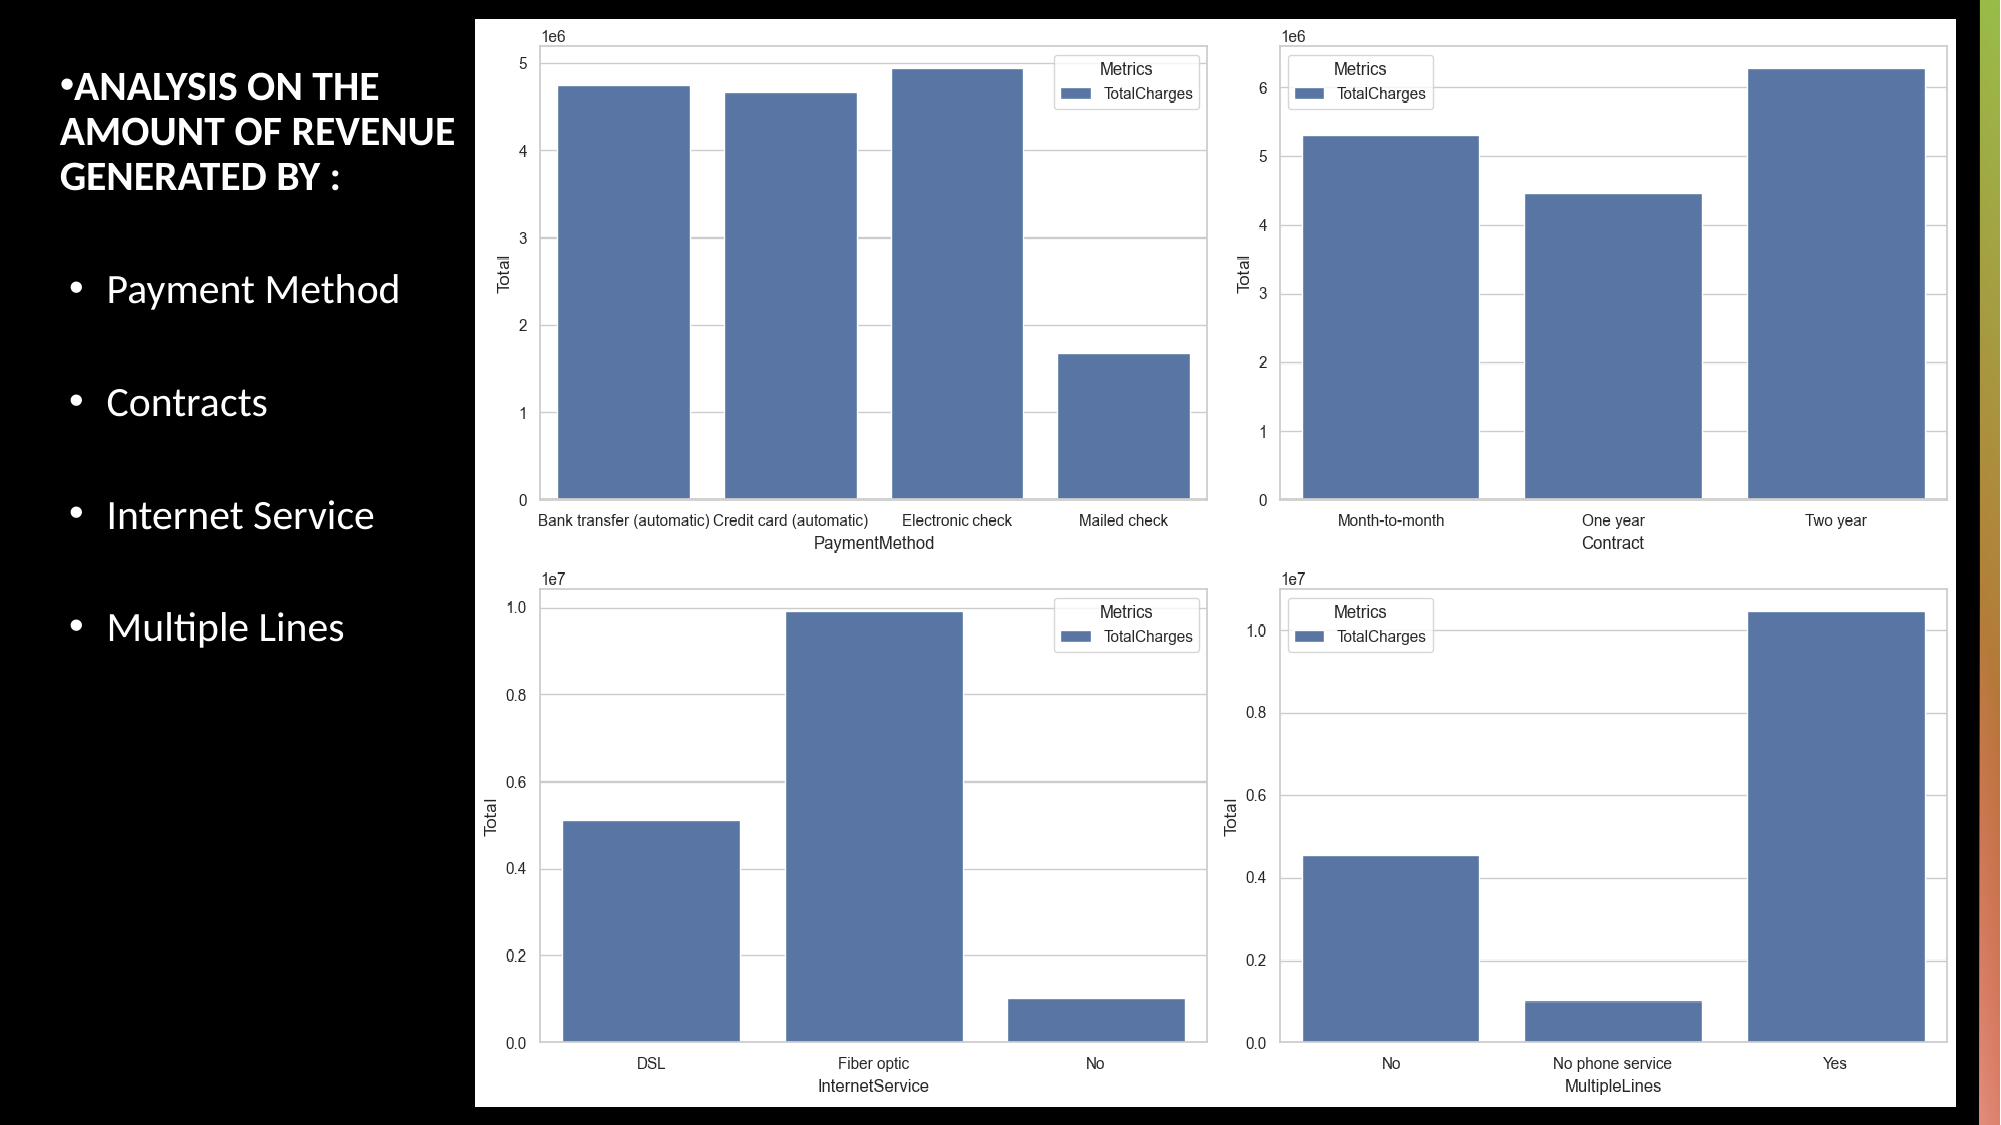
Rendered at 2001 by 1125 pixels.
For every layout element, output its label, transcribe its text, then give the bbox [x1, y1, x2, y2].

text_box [1979, 0, 2000, 1125]
text_box ANALYSIS ON THE AMOUNT OF REVENUE GENERATED BY : Payment Method Contracts Internet Service Multiple Lines [44, 56, 475, 1016]
picture [475, 19, 1956, 1107]
